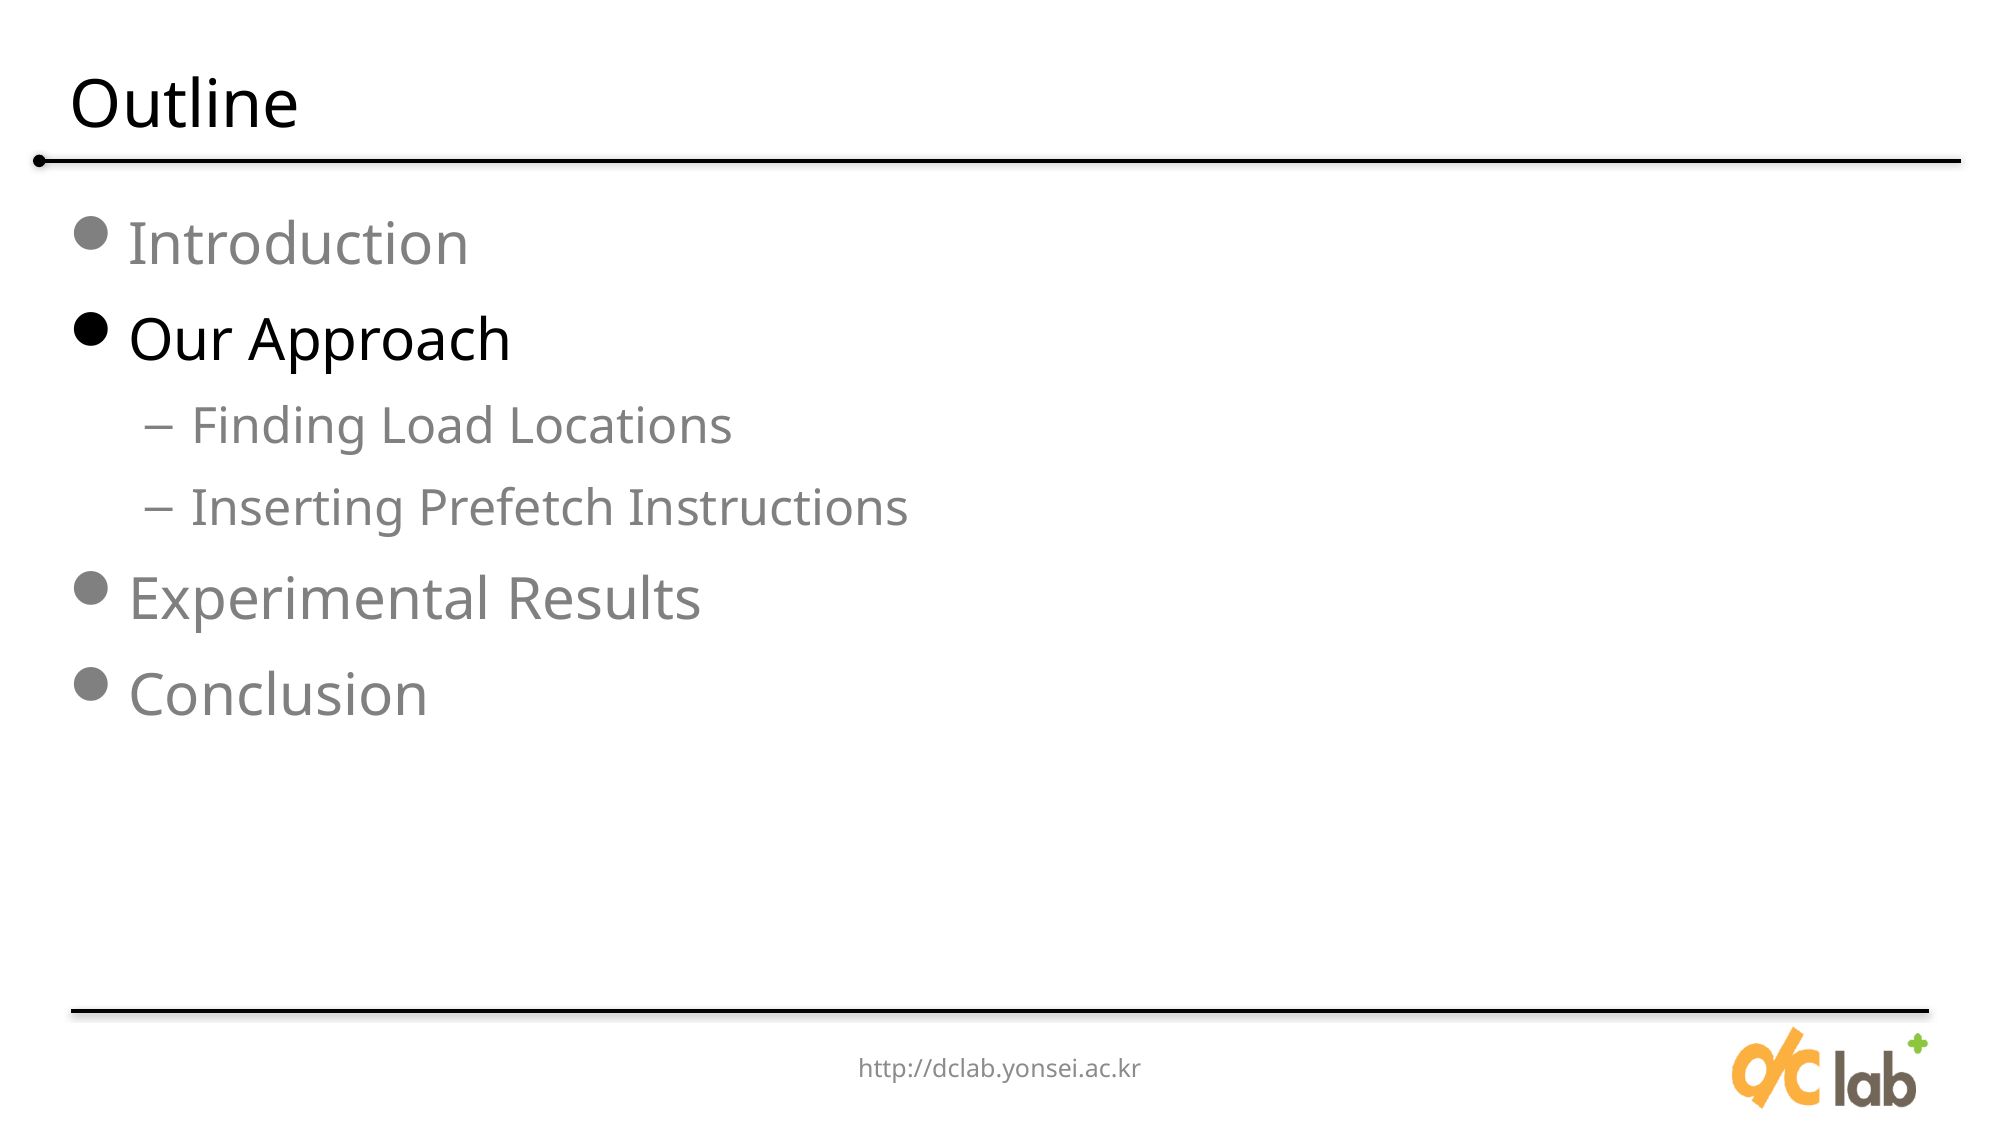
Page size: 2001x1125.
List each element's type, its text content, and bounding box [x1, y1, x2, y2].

footer http://dclab.yonsei.ac.kr [683, 1039, 1317, 1100]
list Introduction Our Approach Finding Load Locations Inserting Prefetch Instructions Experimental Results Conclusion [55, 184, 1945, 1012]
picture [1702, 1015, 1961, 1123]
title Outline [55, 54, 1945, 148]
